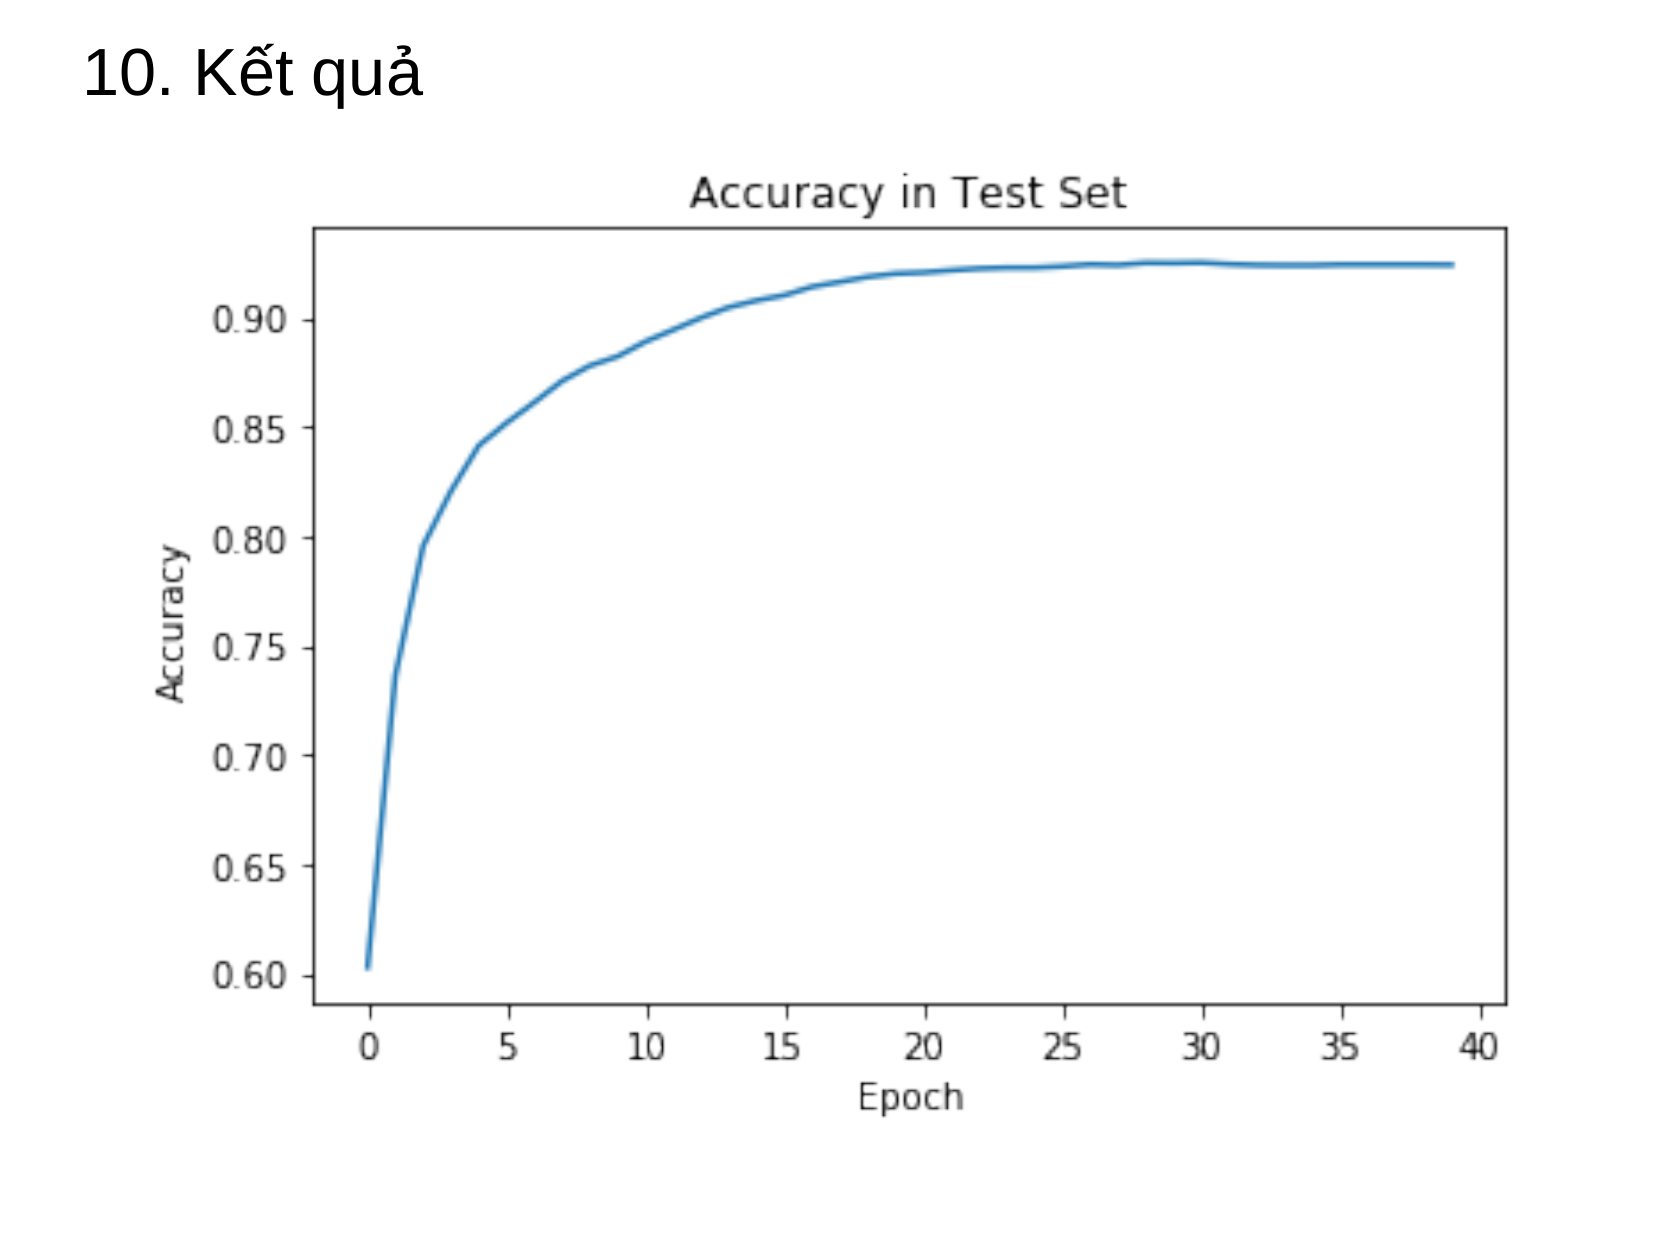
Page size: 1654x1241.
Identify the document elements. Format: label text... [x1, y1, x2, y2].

picture [134, 149, 1532, 1141]
text_box 10. Kết quả [82, 25, 1571, 112]
